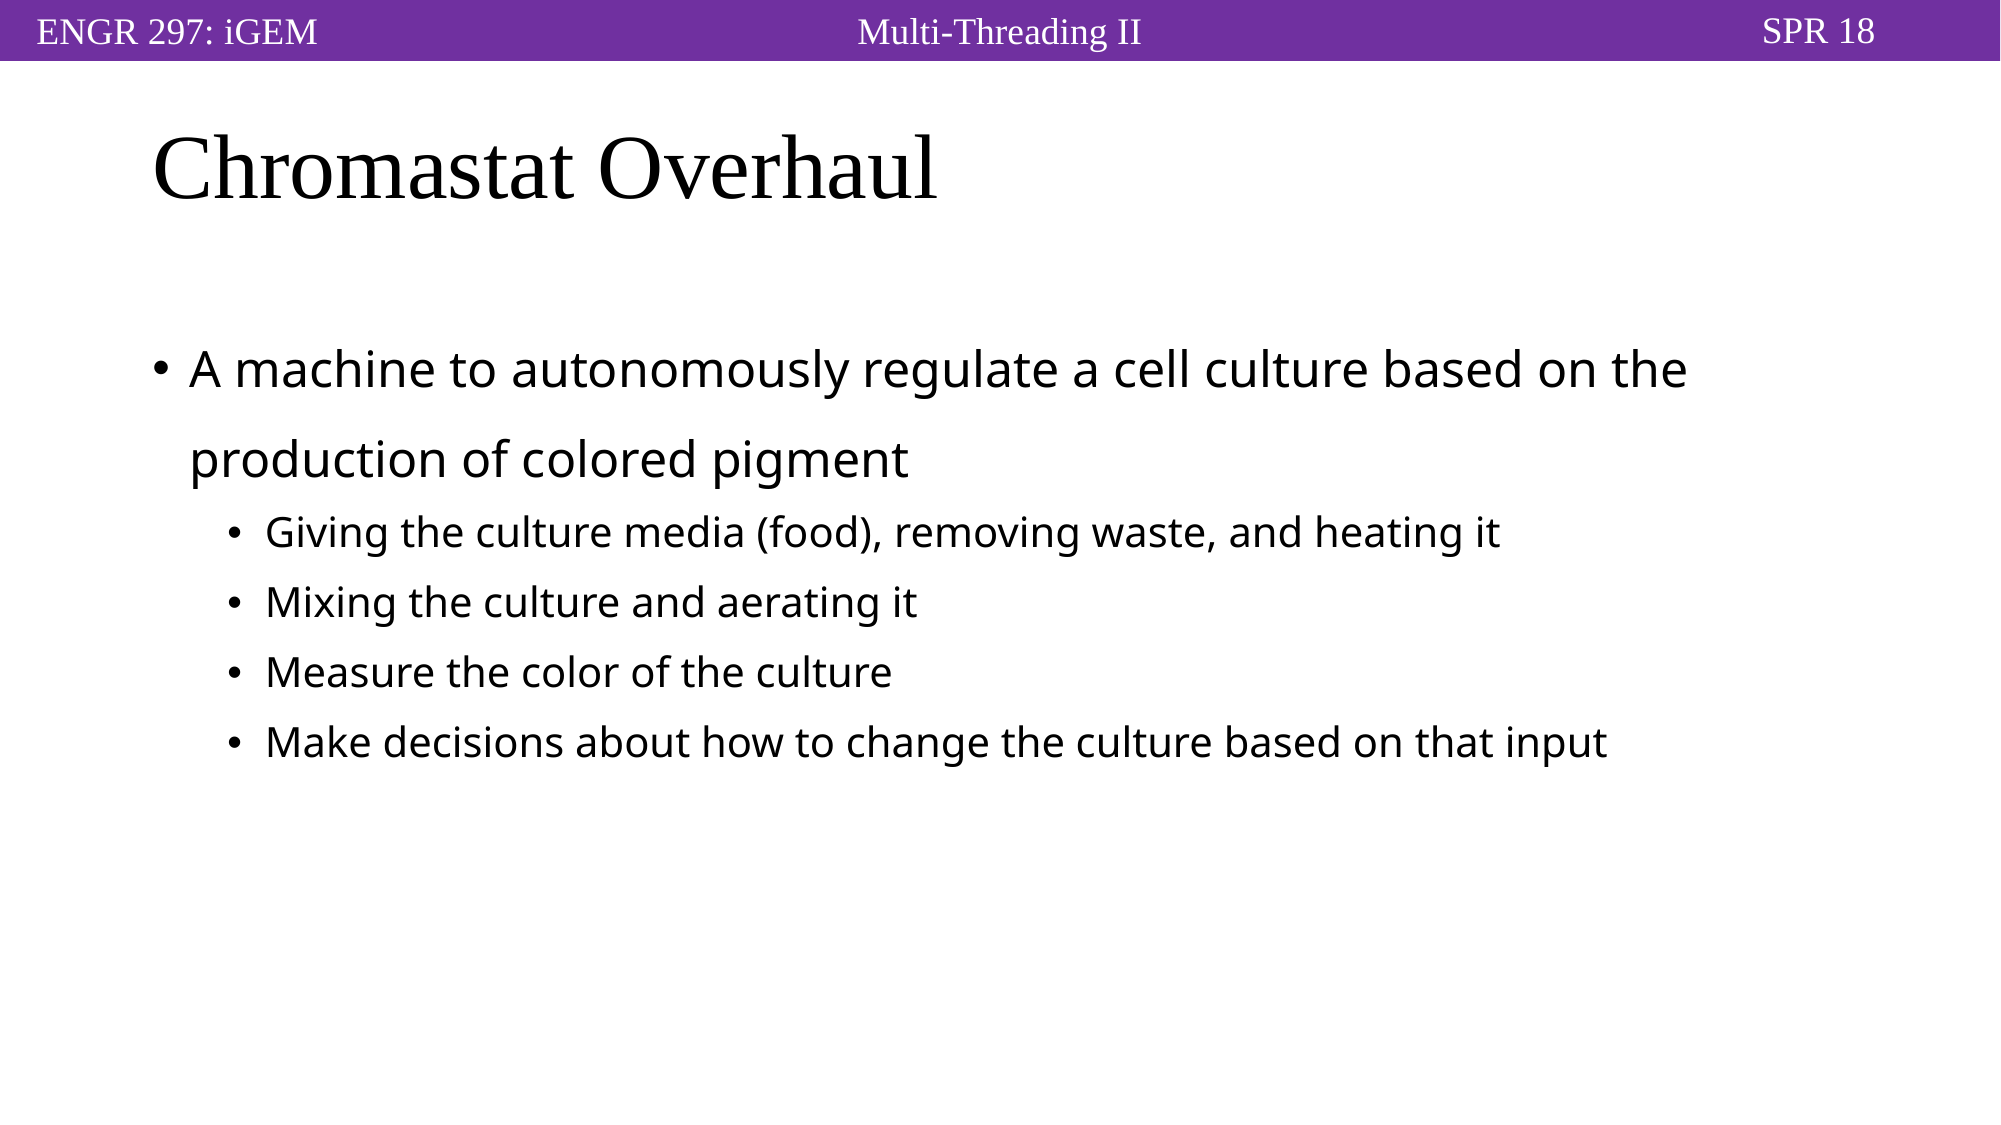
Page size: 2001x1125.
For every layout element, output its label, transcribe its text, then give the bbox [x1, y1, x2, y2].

list A machine to autonomously regulate a cell culture based on the production of colored pigment Giving the culture media (food), removing waste, and heating it Mixing the culture and aerating it Measure the color of the culture Make decisions about how to change the culture based on that input [137, 299, 1863, 1014]
title Chromastat Overhaul [137, 59, 1863, 278]
